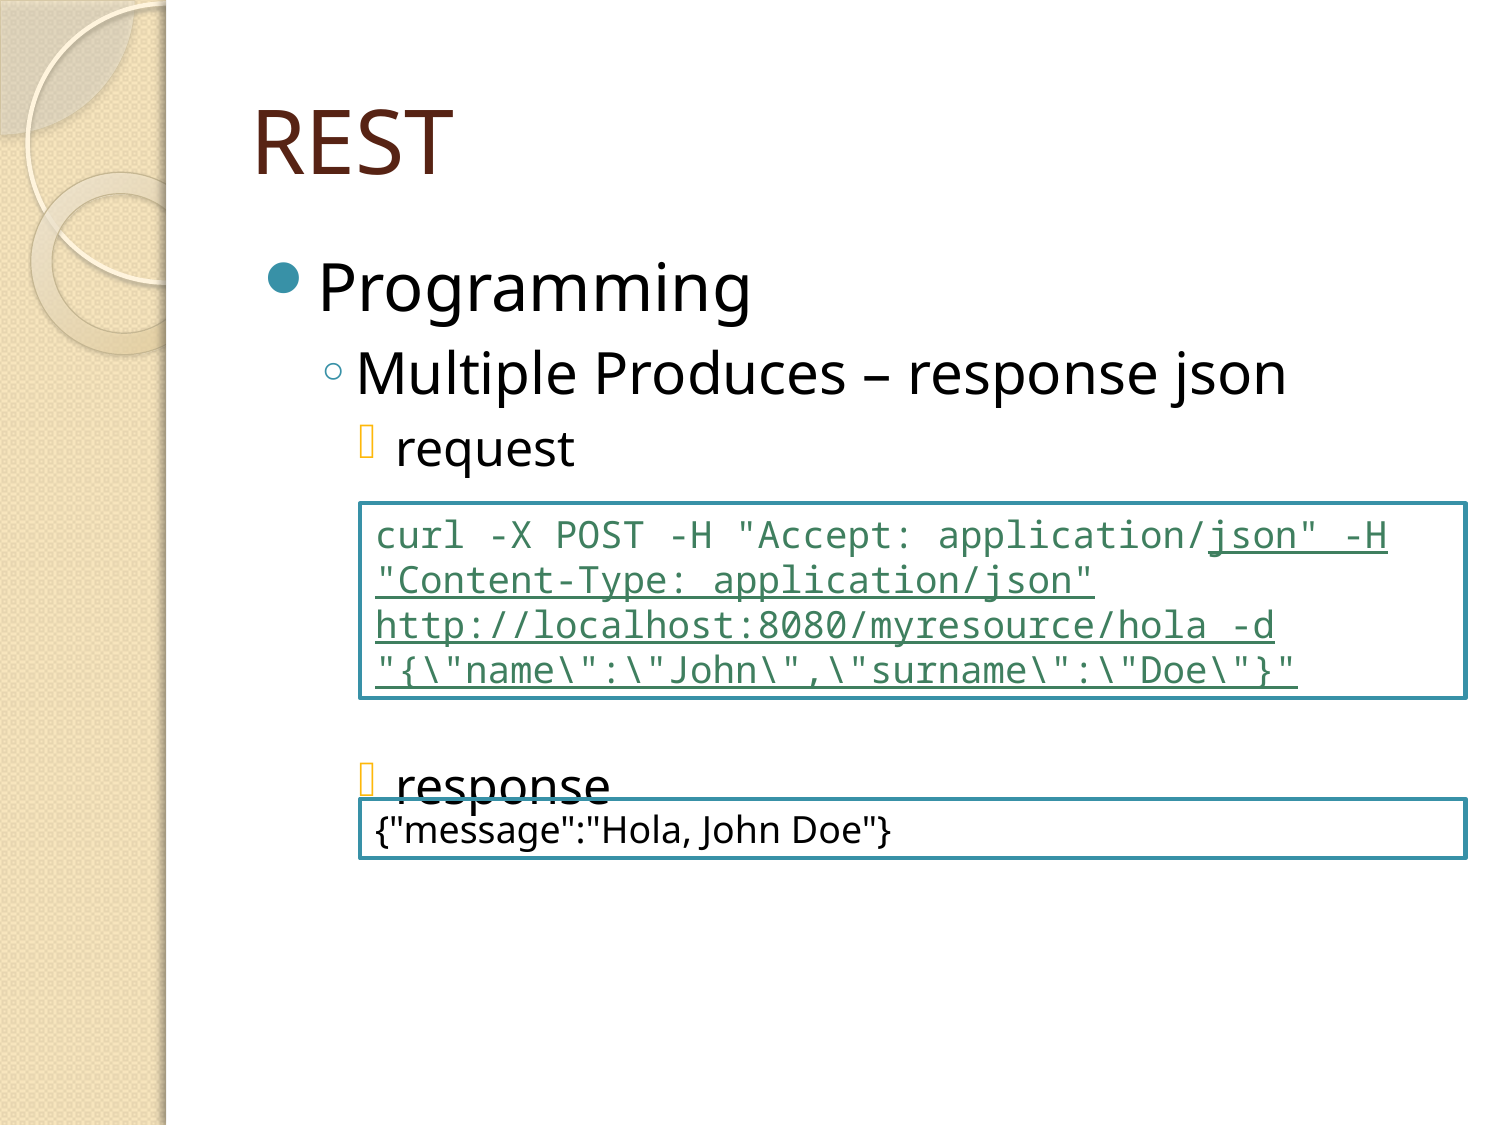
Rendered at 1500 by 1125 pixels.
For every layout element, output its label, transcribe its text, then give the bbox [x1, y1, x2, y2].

list Programming Multiple Produces – response json request response [235, 237, 1466, 1025]
text_box curl -X POST -H "Accept: application/json" -H "Content-Type: application/json" http://localhost:8080/myresource/hola -d "{\"name\":\"John\",\"surname\":\"Doe\"}" [360, 503, 1466, 699]
text_box {"message":"Hola, John Doe"} [360, 798, 1466, 859]
title REST [235, 45, 1466, 233]
